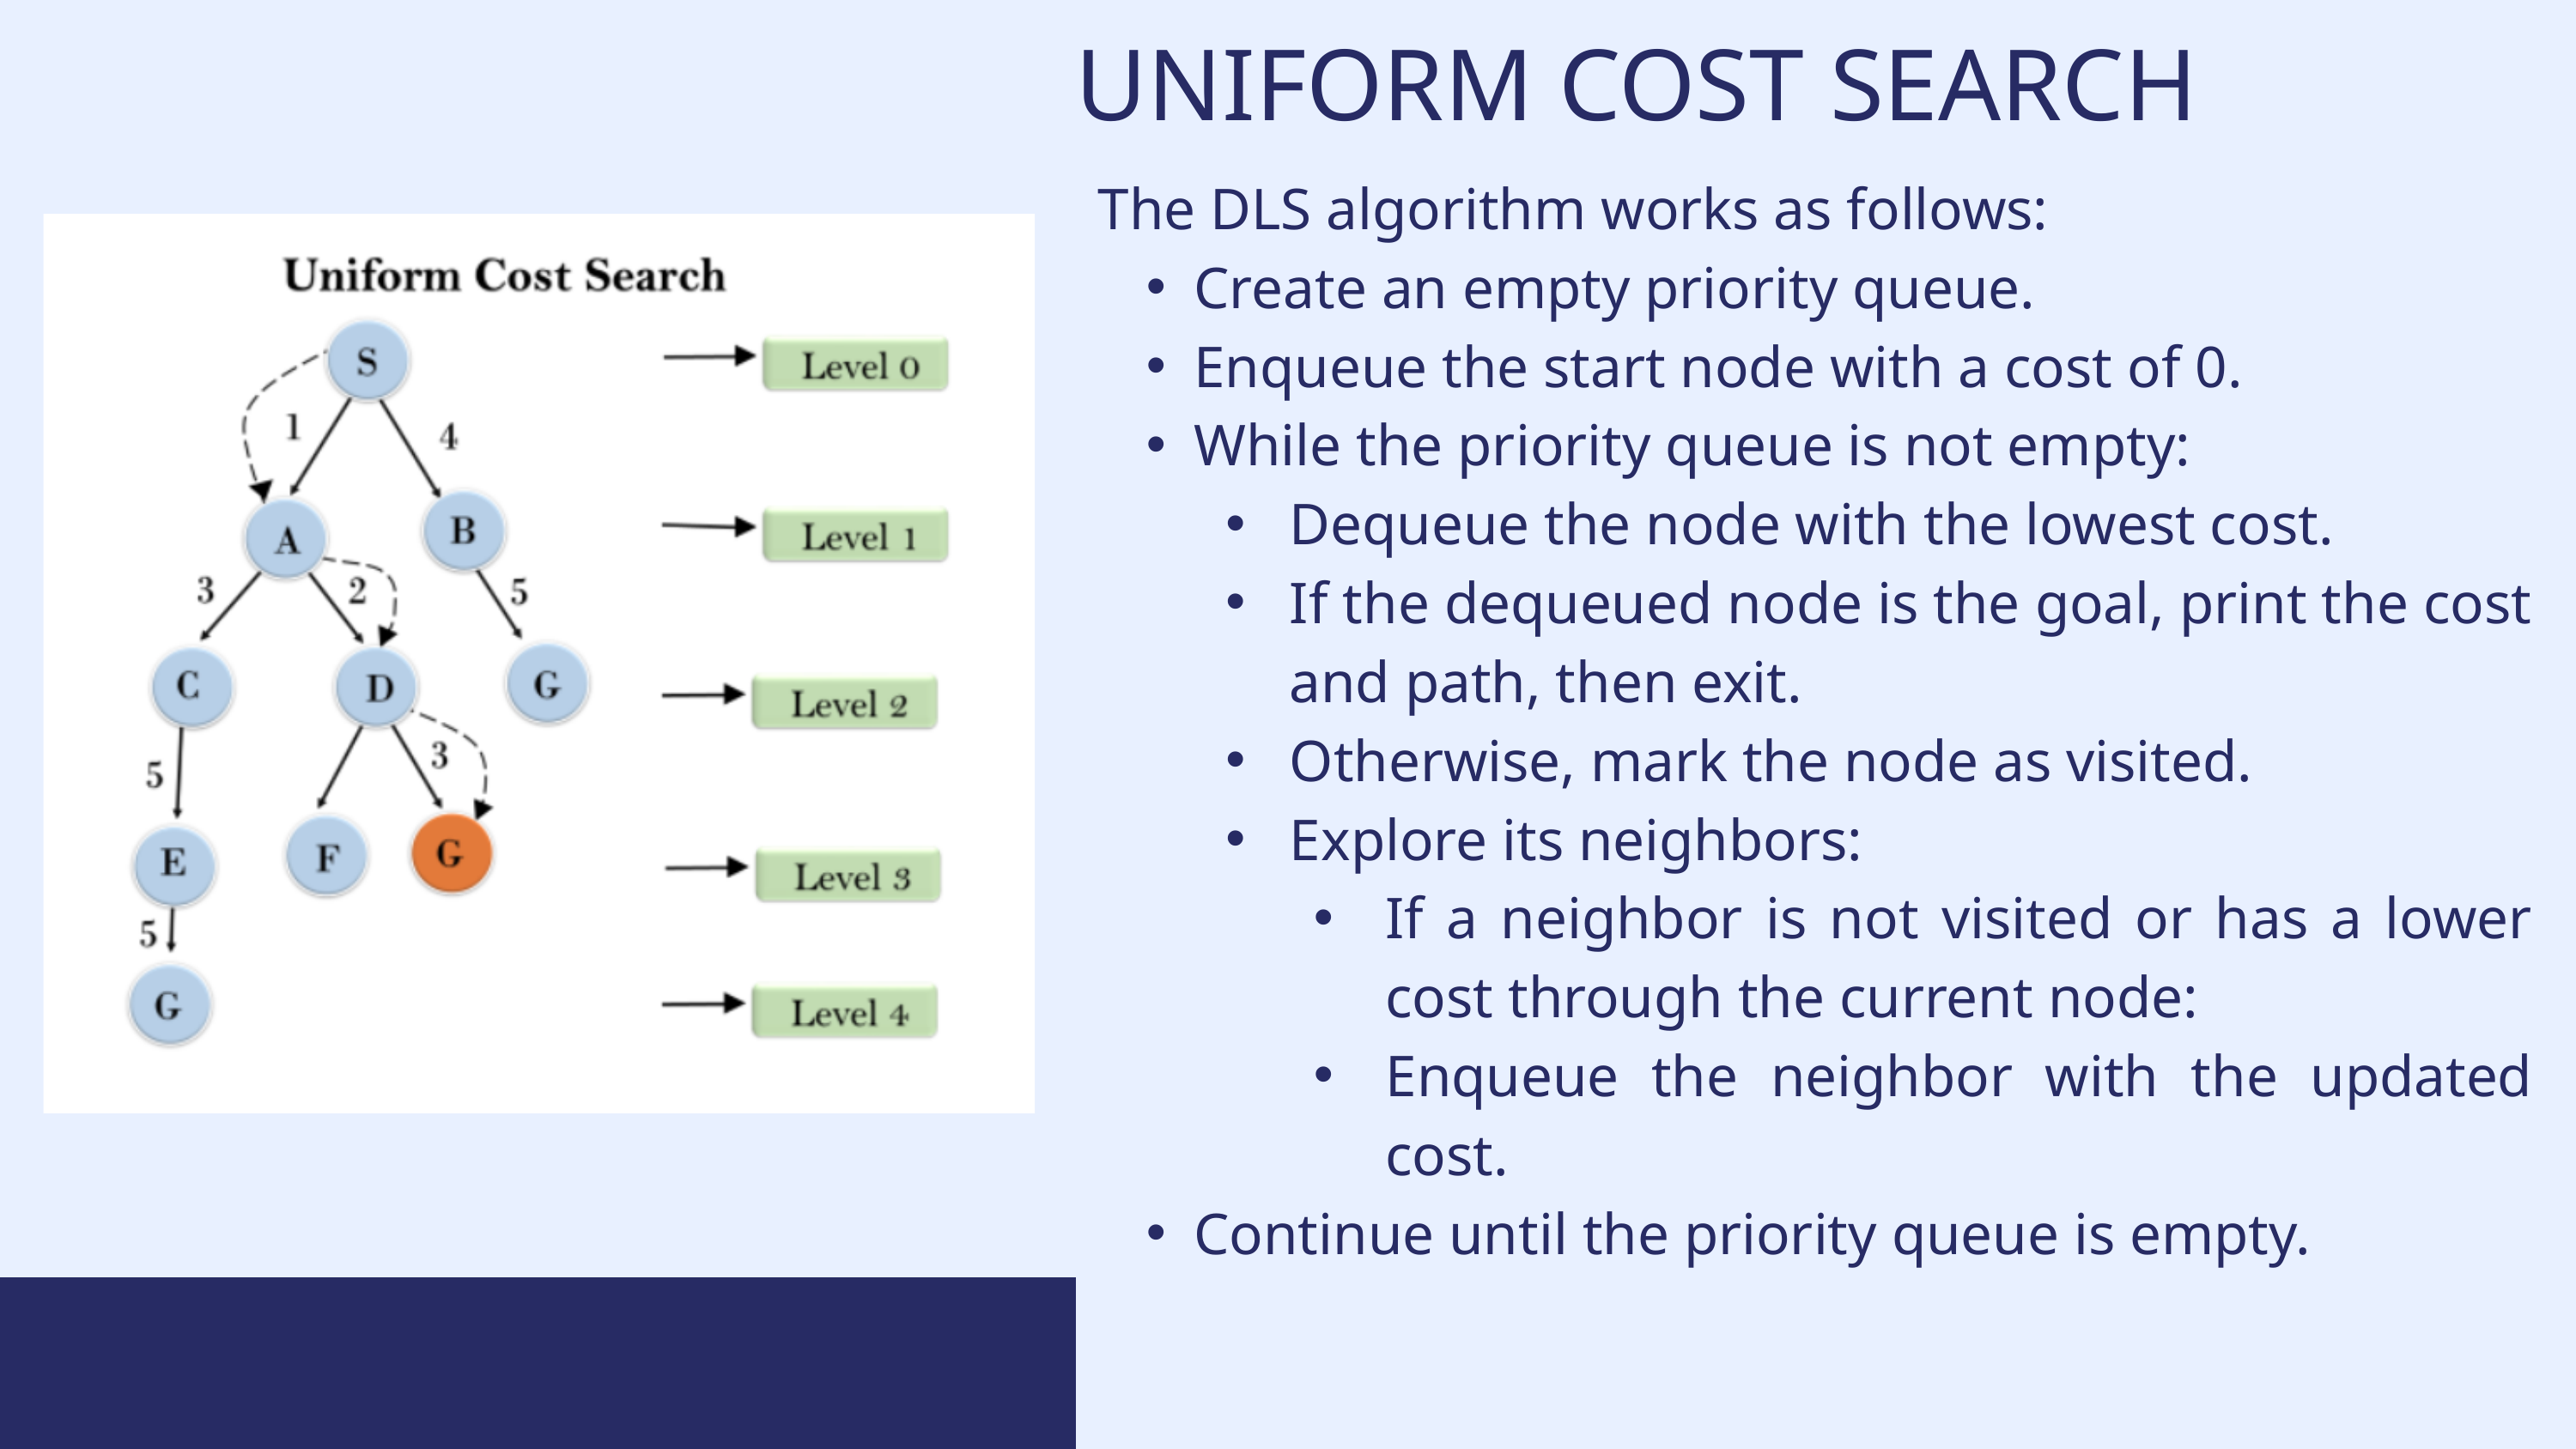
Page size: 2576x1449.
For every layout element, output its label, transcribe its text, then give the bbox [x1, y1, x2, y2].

text_box [43, 214, 1036, 1113]
text_box The DLS algorithm works as follows: Create an empty priority queue. Enqueue the start node with a cost of 0. While the priority queue is not empty: Dequeue the node with the lowest cost. If the dequeued node is the goal, print the cost and path, then exit. Otherwise, mark the node as visited. Explore its neighbors: If a neighbor is not visited or has a lower cost through the current node: Enqueue the neighbor with the updated cost. Continue until the priority queue is empty. [1097, 161, 2534, 1423]
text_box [0, 1276, 1077, 1449]
text_box UNIFORM COST SEARCH [1075, 3, 2327, 278]
